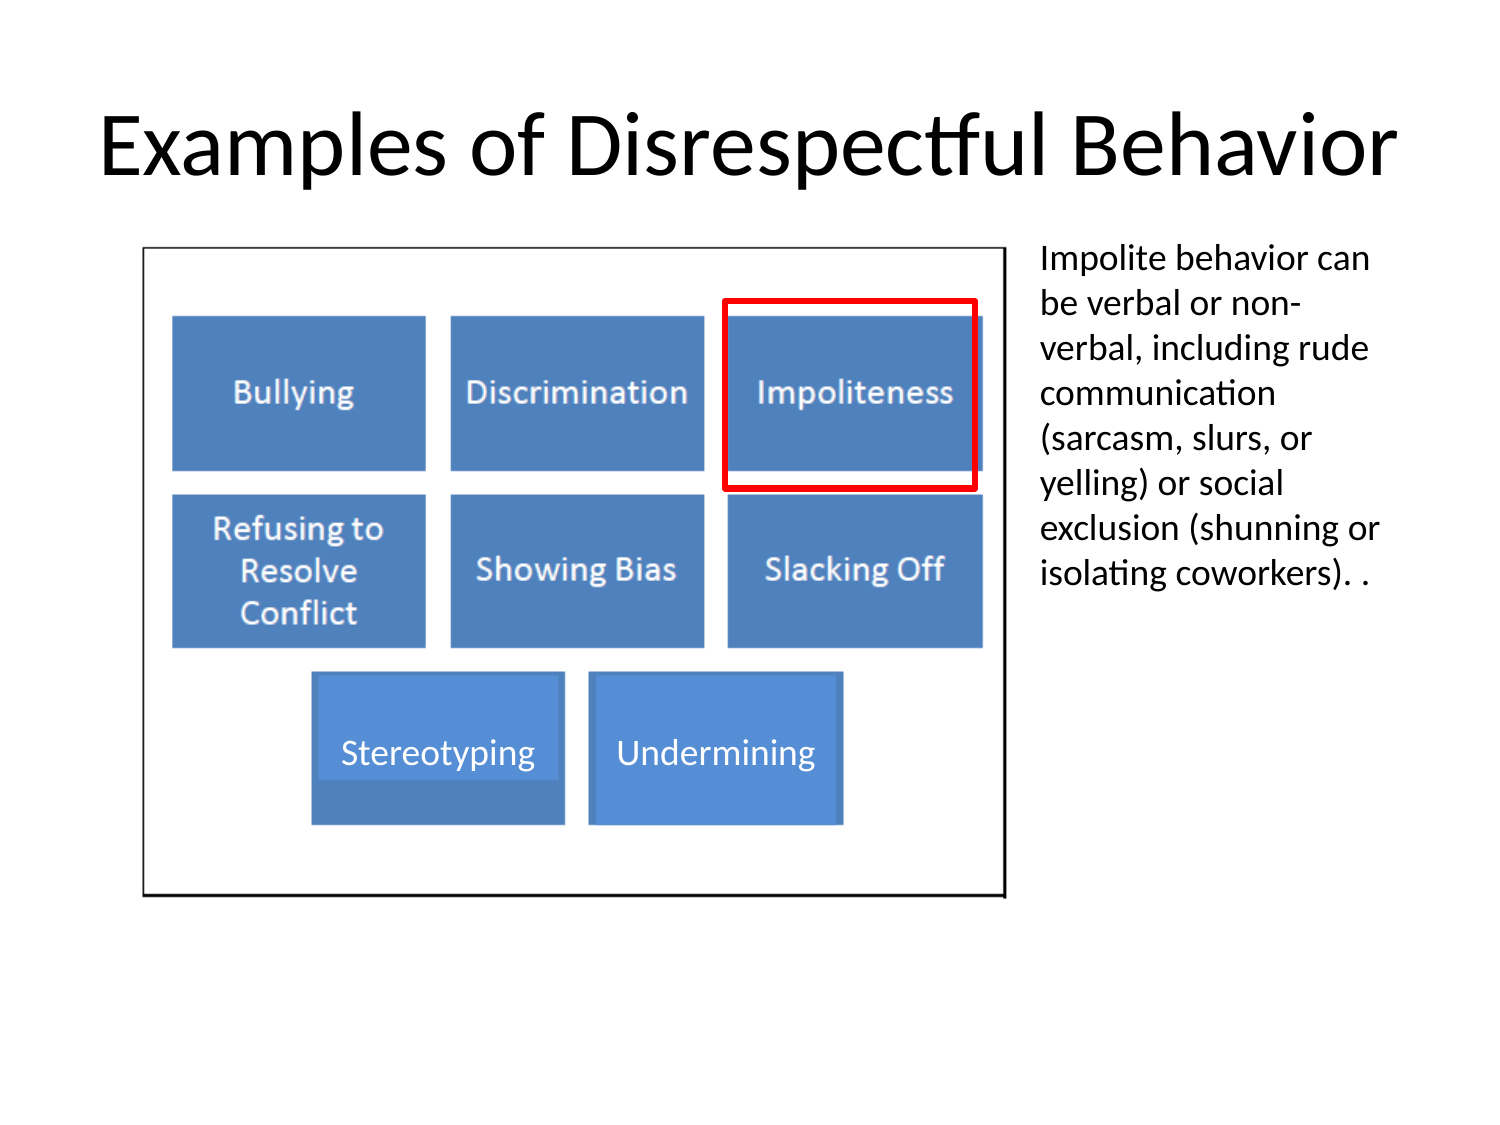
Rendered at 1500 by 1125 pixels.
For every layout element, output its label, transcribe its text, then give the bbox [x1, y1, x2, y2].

text_box Impolite behavior can be verbal or non-verbal, including rude communication (sarcasm, slurs, or yelling) or social exclusion (shunning or isolating coworkers). . [1024, 225, 1413, 601]
title Examples of Disrespectful Behavior [75, 45, 1425, 233]
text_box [135, 238, 1016, 913]
